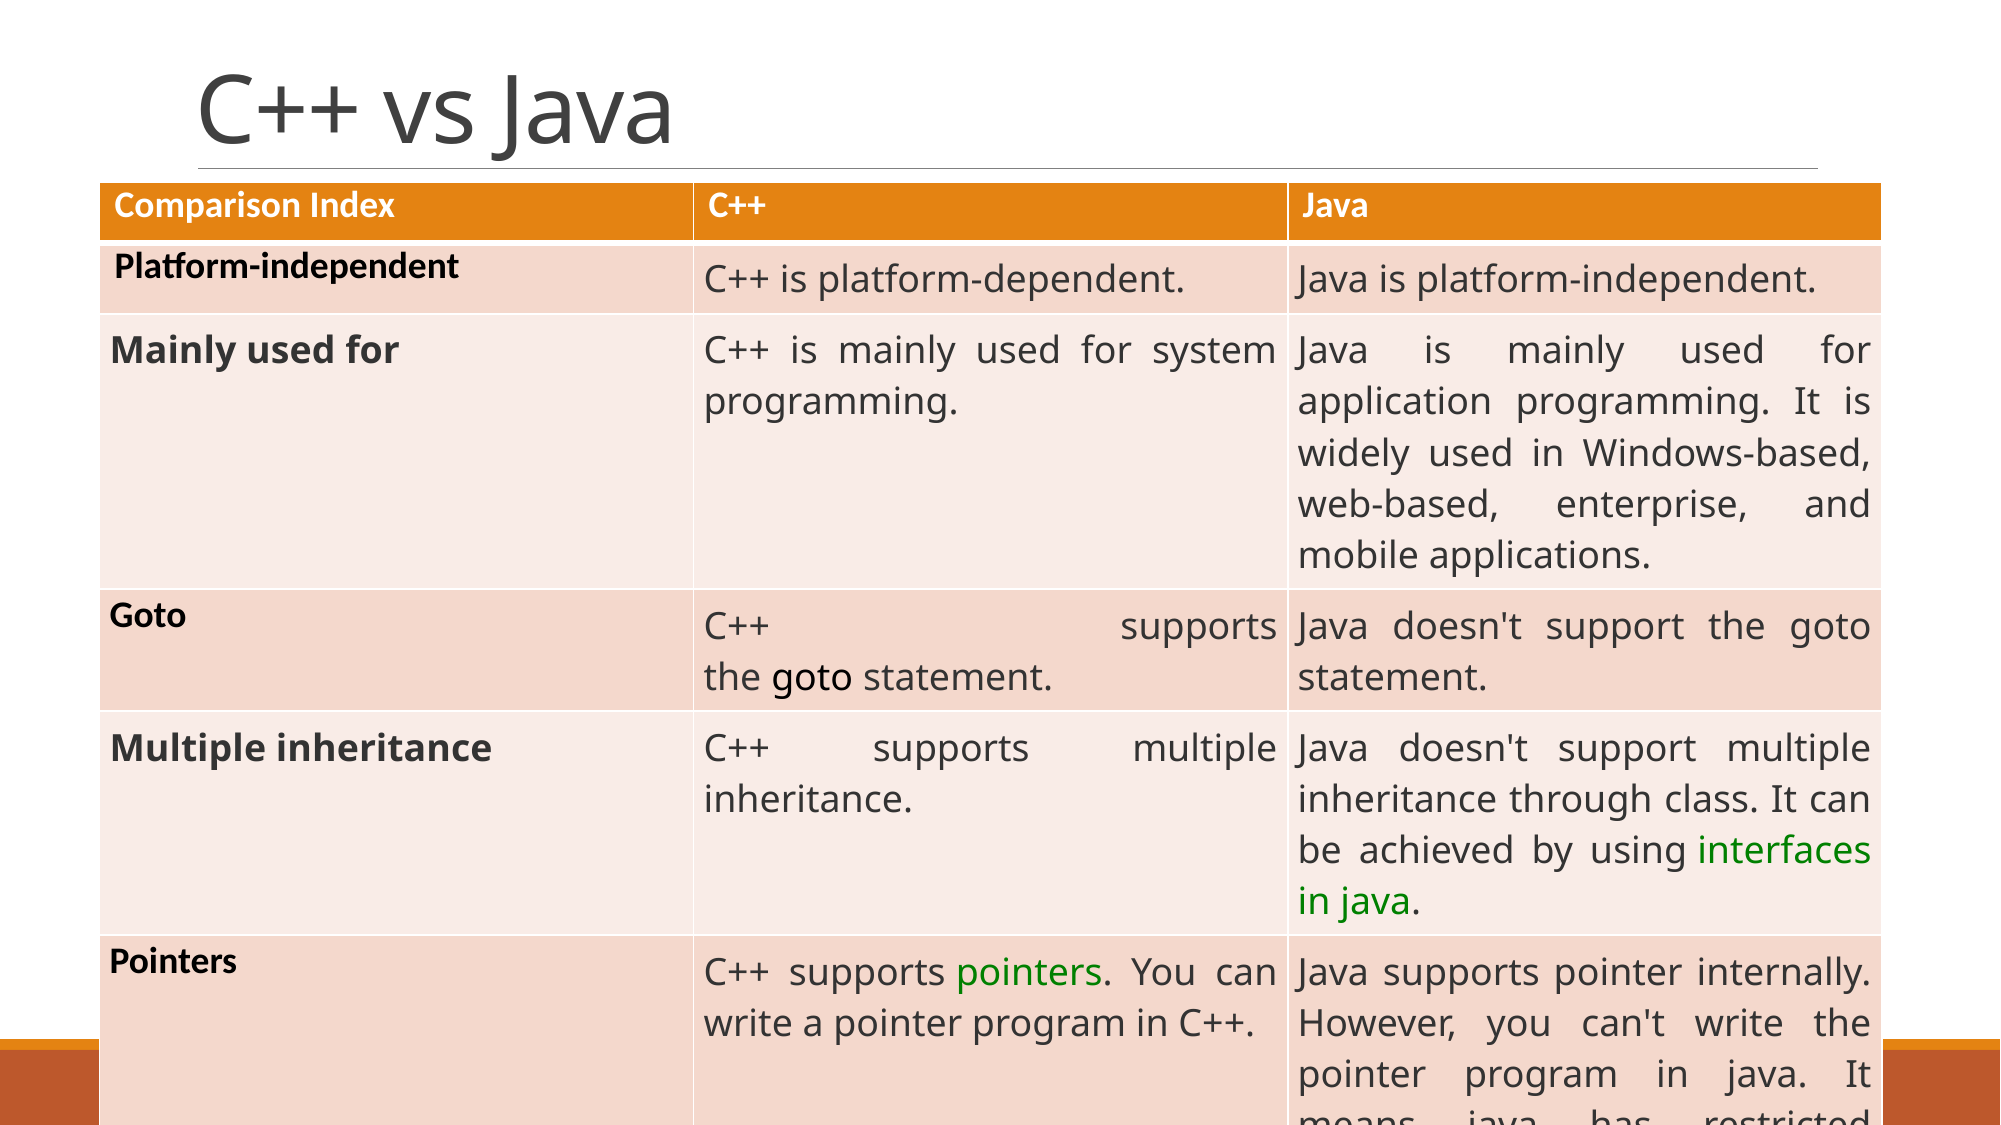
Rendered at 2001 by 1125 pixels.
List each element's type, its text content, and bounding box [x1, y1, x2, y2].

table_cell Java is mainly used for application programming. It is widely used in Windows-based, web-based, enterprise, and mobile applications. [1289, 315, 1881, 588]
table_cell Mainly used for [100, 315, 693, 588]
table_cell C++ supports multiple inheritance. [694, 712, 1287, 934]
table_cell C++ is mainly used for system programming. [694, 315, 1287, 588]
table_header C++ [694, 183, 1287, 240]
table_cell Java doesn't support the goto statement. [1289, 590, 1881, 710]
table_header Java [1289, 183, 1881, 240]
table_cell C++ supports the goto statement. [694, 590, 1287, 710]
table_header Comparison Index [100, 183, 693, 240]
title C++ vs Java [180, 58, 1830, 171]
table_cell C++ supports pointers. You can write a pointer program in C++. [694, 936, 1287, 1125]
table_cell Platform-independent [100, 246, 693, 313]
table_cell Java is platform-independent. [1289, 246, 1881, 313]
table_cell Java supports pointer internally. However, you can't write the pointer program in java. It means java has restricted pointer support in java. [1289, 936, 1881, 1125]
table_cell C++ is platform-dependent. [694, 246, 1287, 313]
table_cell Multiple inheritance [100, 712, 693, 934]
table_cell Pointers [100, 936, 693, 1125]
slide_number 24 [1624, 1059, 1840, 1120]
table_cell Goto [100, 590, 693, 710]
table_cell Java doesn't support multiple inheritance through class. It can be achieved by using interfaces in java. [1289, 712, 1881, 934]
